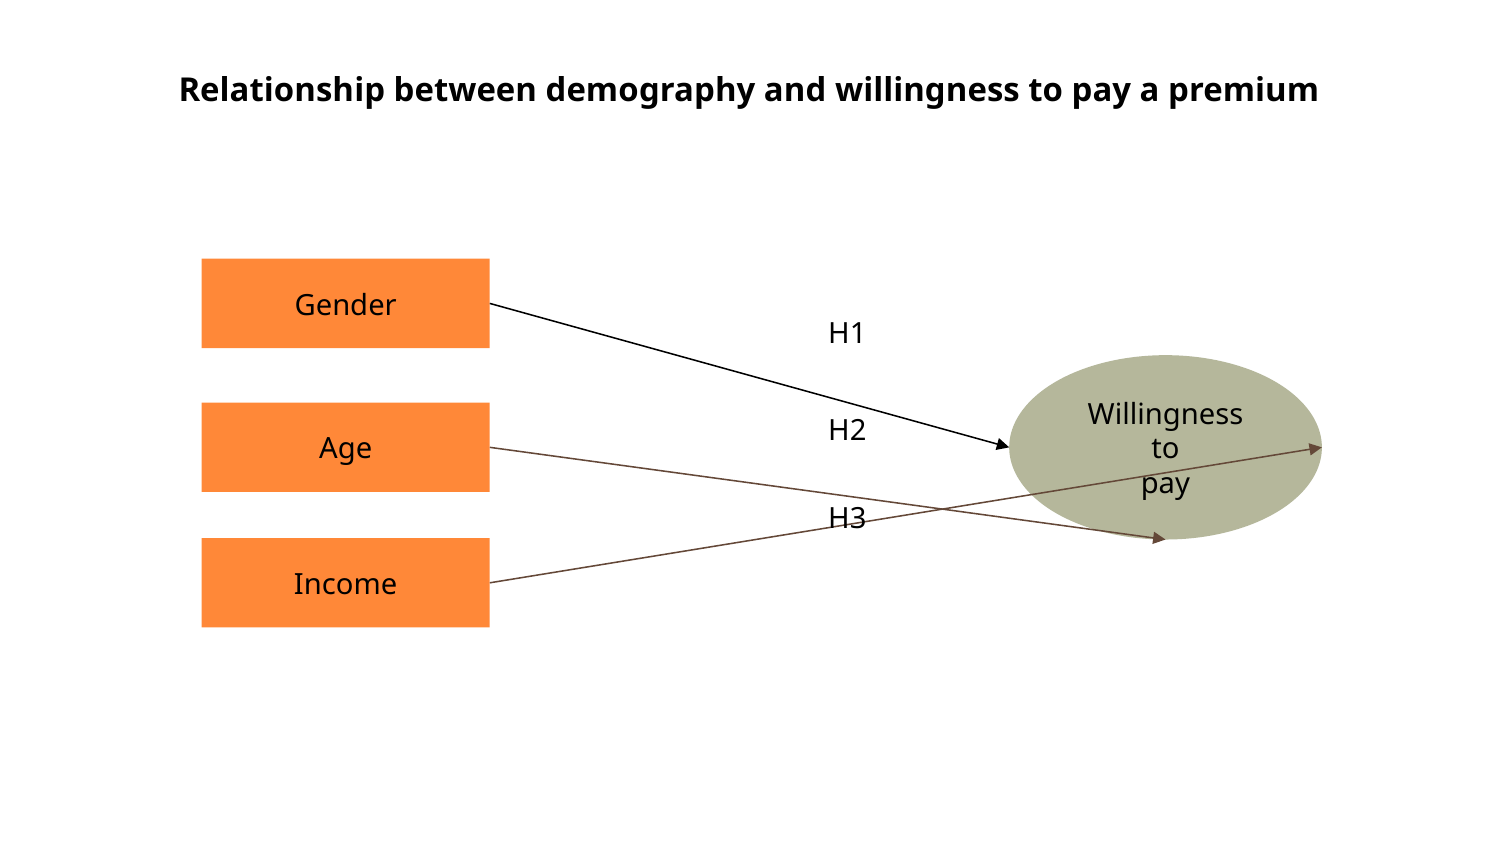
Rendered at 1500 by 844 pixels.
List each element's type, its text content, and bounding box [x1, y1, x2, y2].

text_box H3 [813, 492, 940, 510]
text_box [489, 303, 1056, 383]
text_box Gender [200, 257, 492, 350]
text_box Willingness to pay [1007, 353, 1324, 542]
text_box Relationship between demography and willingness to pay a premium [74, 41, 1425, 136]
text_box H2 [813, 403, 940, 446]
text_box Age [200, 401, 492, 494]
text_box Income [200, 536, 492, 630]
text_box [489, 512, 1056, 584]
